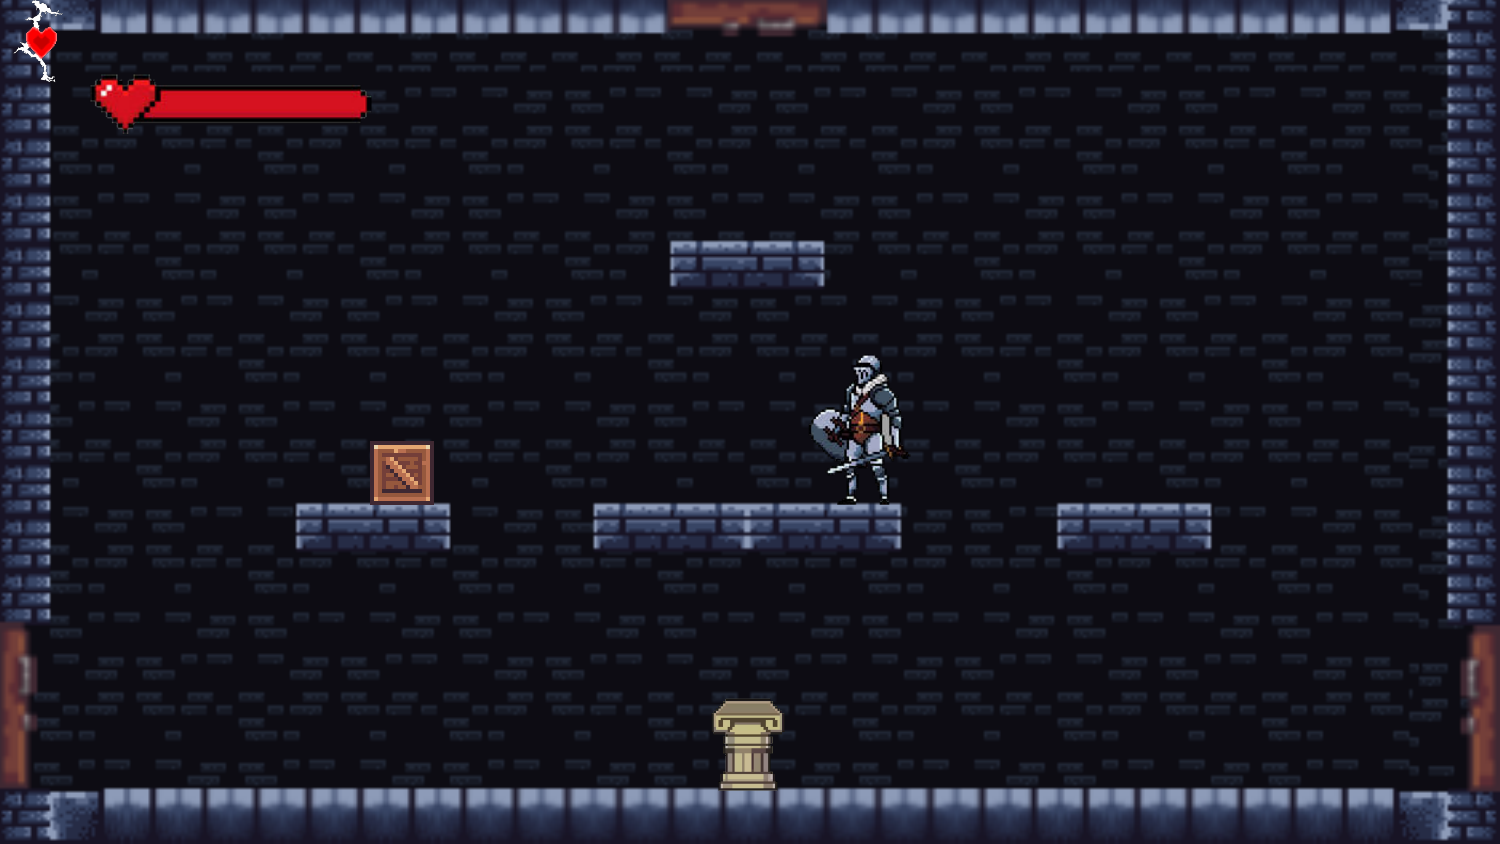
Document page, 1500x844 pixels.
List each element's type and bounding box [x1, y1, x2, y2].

list [0, 0, 1500, 844]
picture [684, 681, 814, 800]
picture [777, 316, 952, 514]
picture [0, 0, 770, 553]
